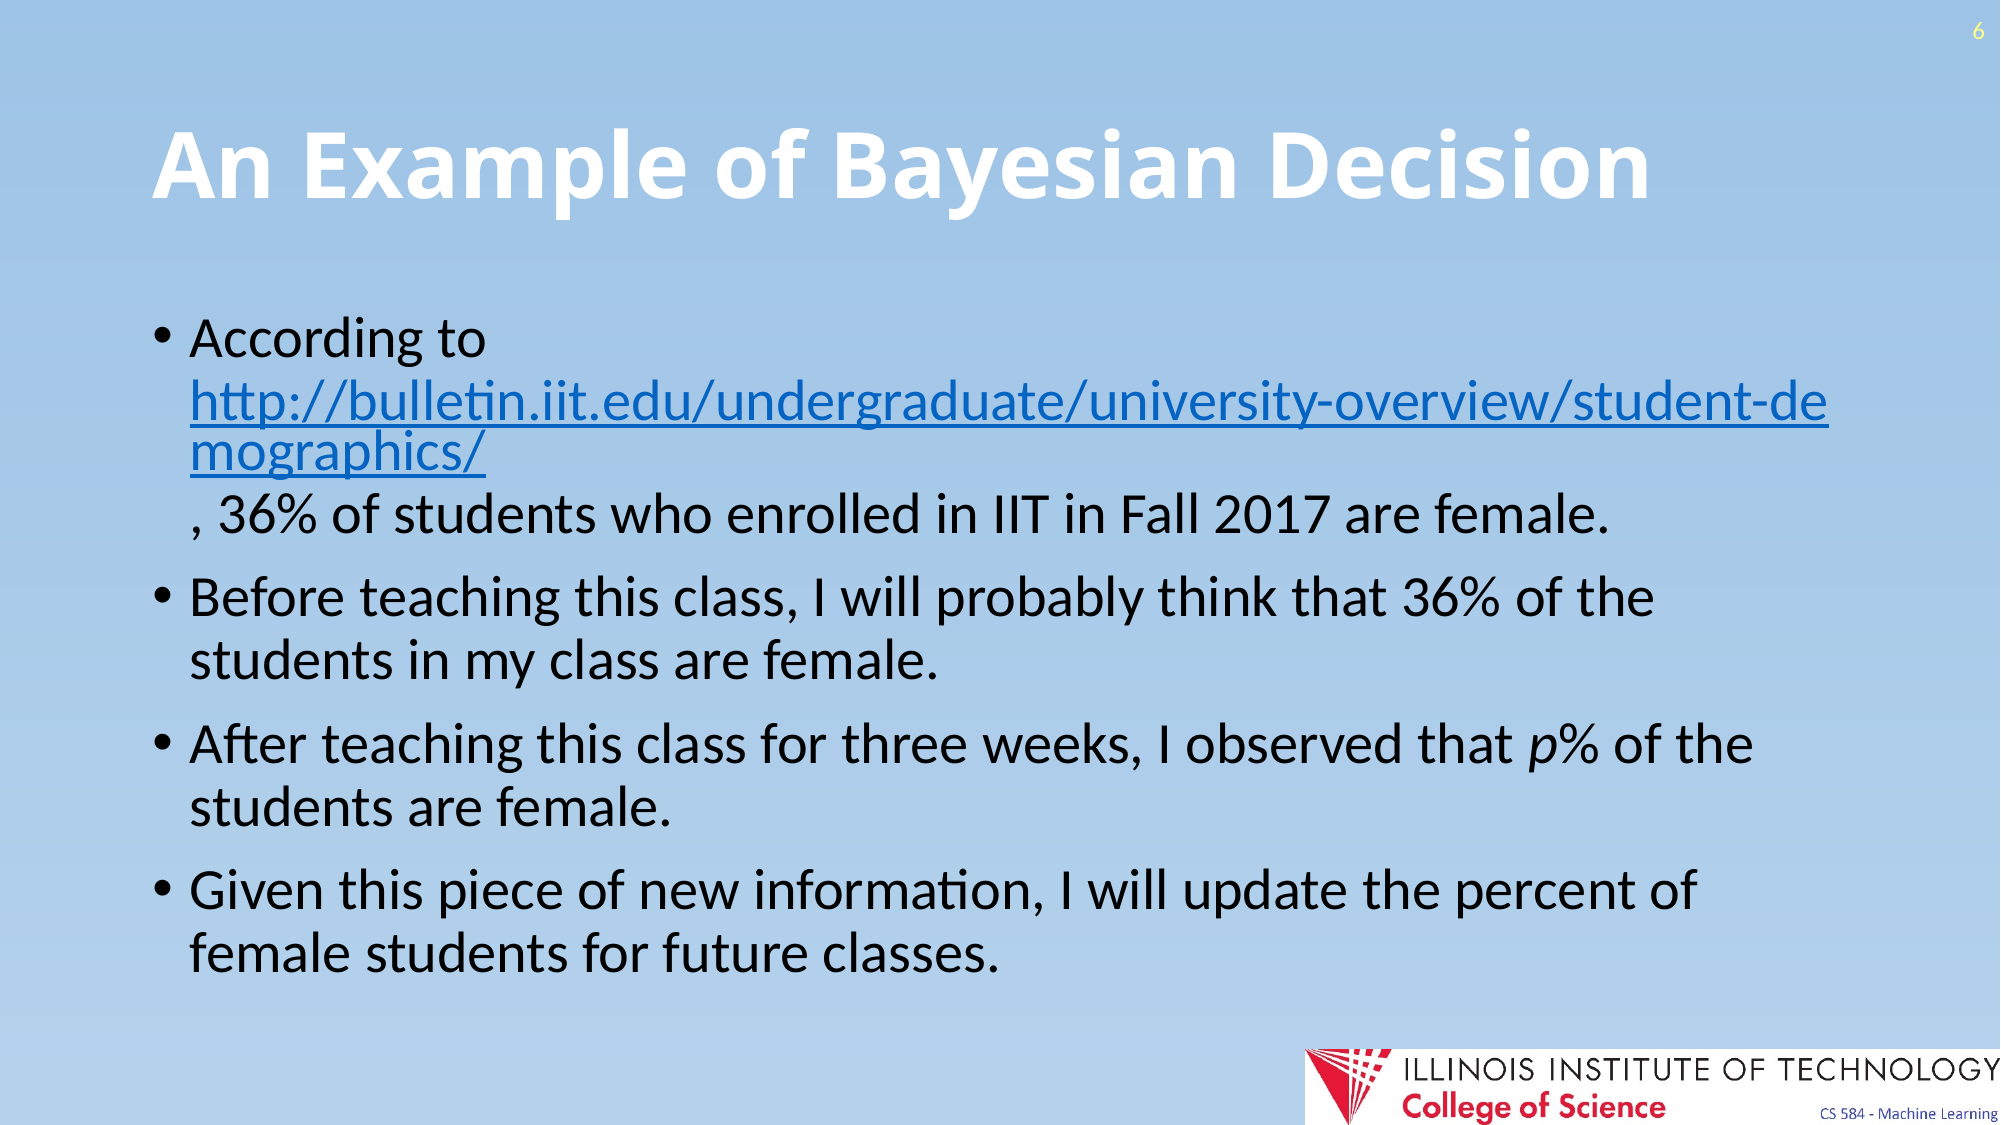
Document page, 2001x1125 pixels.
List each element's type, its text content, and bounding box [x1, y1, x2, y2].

list According to http://bulletin.iit.edu/undergraduate/university-overview/student-demographics/, 36% of students who enrolled in IIT in Fall 2017 are female. Before teaching this class, I will probably think that 36% of the students in my class are female. After teaching this class for three weeks, I observed that p% of the students are female. Given this piece of new information, I will update the percent of female students for future classes. [137, 299, 1863, 1014]
slide_number 6 [1550, 0, 2000, 60]
picture [1305, 1049, 2000, 1125]
title An Example of Bayesian Decision [137, 59, 1863, 278]
